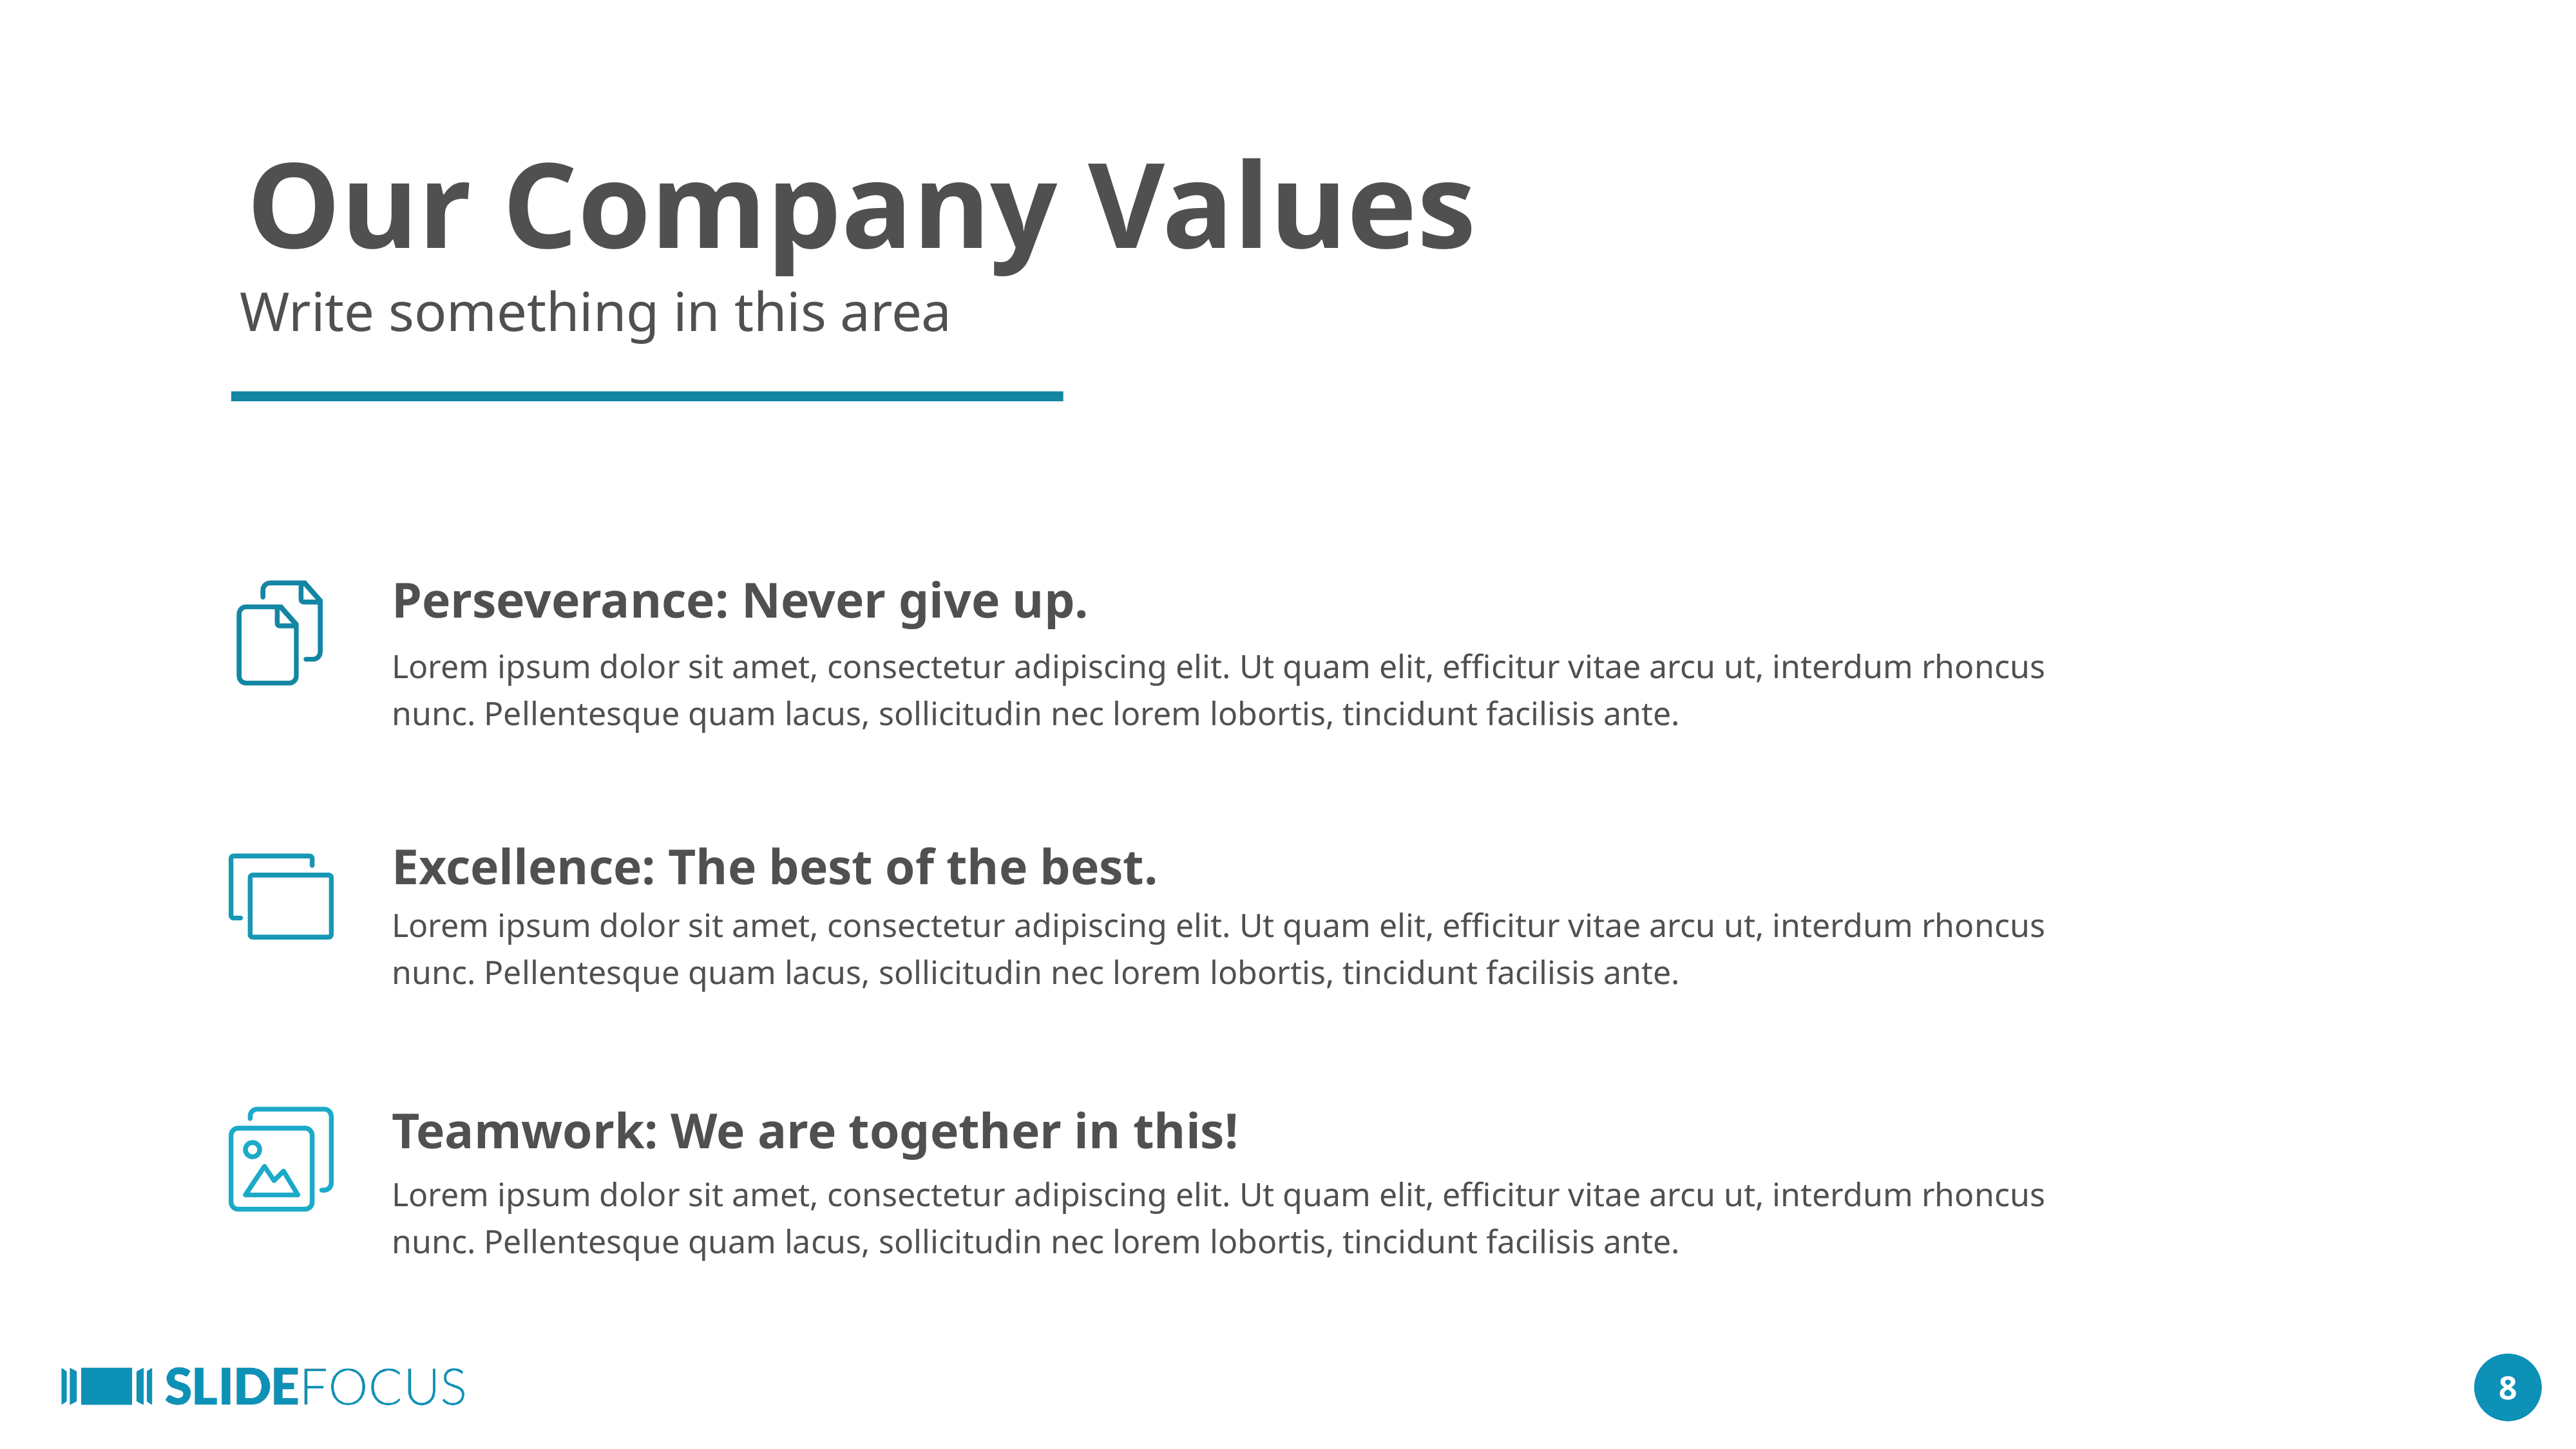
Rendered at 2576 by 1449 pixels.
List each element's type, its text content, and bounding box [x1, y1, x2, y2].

text_box [236, 604, 299, 686]
text_box Perseverance: Never give up. [382, 564, 1406, 632]
text_box Lorem ipsum dolor sit amet, consectetur adipiscing elit. Ut quam elit, efficitur vitae arcu ut, interdum rhoncus nunc. Pellentesque quam lacus, sollicitudin nec lorem lobortis, tincidunt facilisis ante. [382, 1160, 2200, 1265]
picture [30, 1340, 497, 1434]
text_box Excellence: The best of the best. [382, 831, 1406, 892]
text_box [247, 873, 334, 940]
text_box [260, 580, 323, 662]
text_box [229, 1126, 315, 1212]
text_box Lorem ipsum dolor sit amet, consectetur adipiscing elit. Ut quam elit, efficitur vitae arcu ut, interdum rhoncus nunc. Pellentesque quam lacus, sollicitudin nec lorem lobortis, tincidunt facilisis ante. [382, 632, 2200, 737]
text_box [231, 125, 1493, 348]
text_box Teamwork: We are together in this! [382, 1095, 1736, 1160]
text_box [247, 1106, 334, 1193]
text_box [231, 390, 1064, 402]
text_box Lorem ipsum dolor sit amet, consectetur adipiscing elit. Ut quam elit, efficitur vitae arcu ut, interdum rhoncus nunc. Pellentesque quam lacus, sollicitudin nec lorem lobortis, tincidunt facilisis ante. [382, 892, 2200, 996]
text_box [229, 853, 315, 921]
